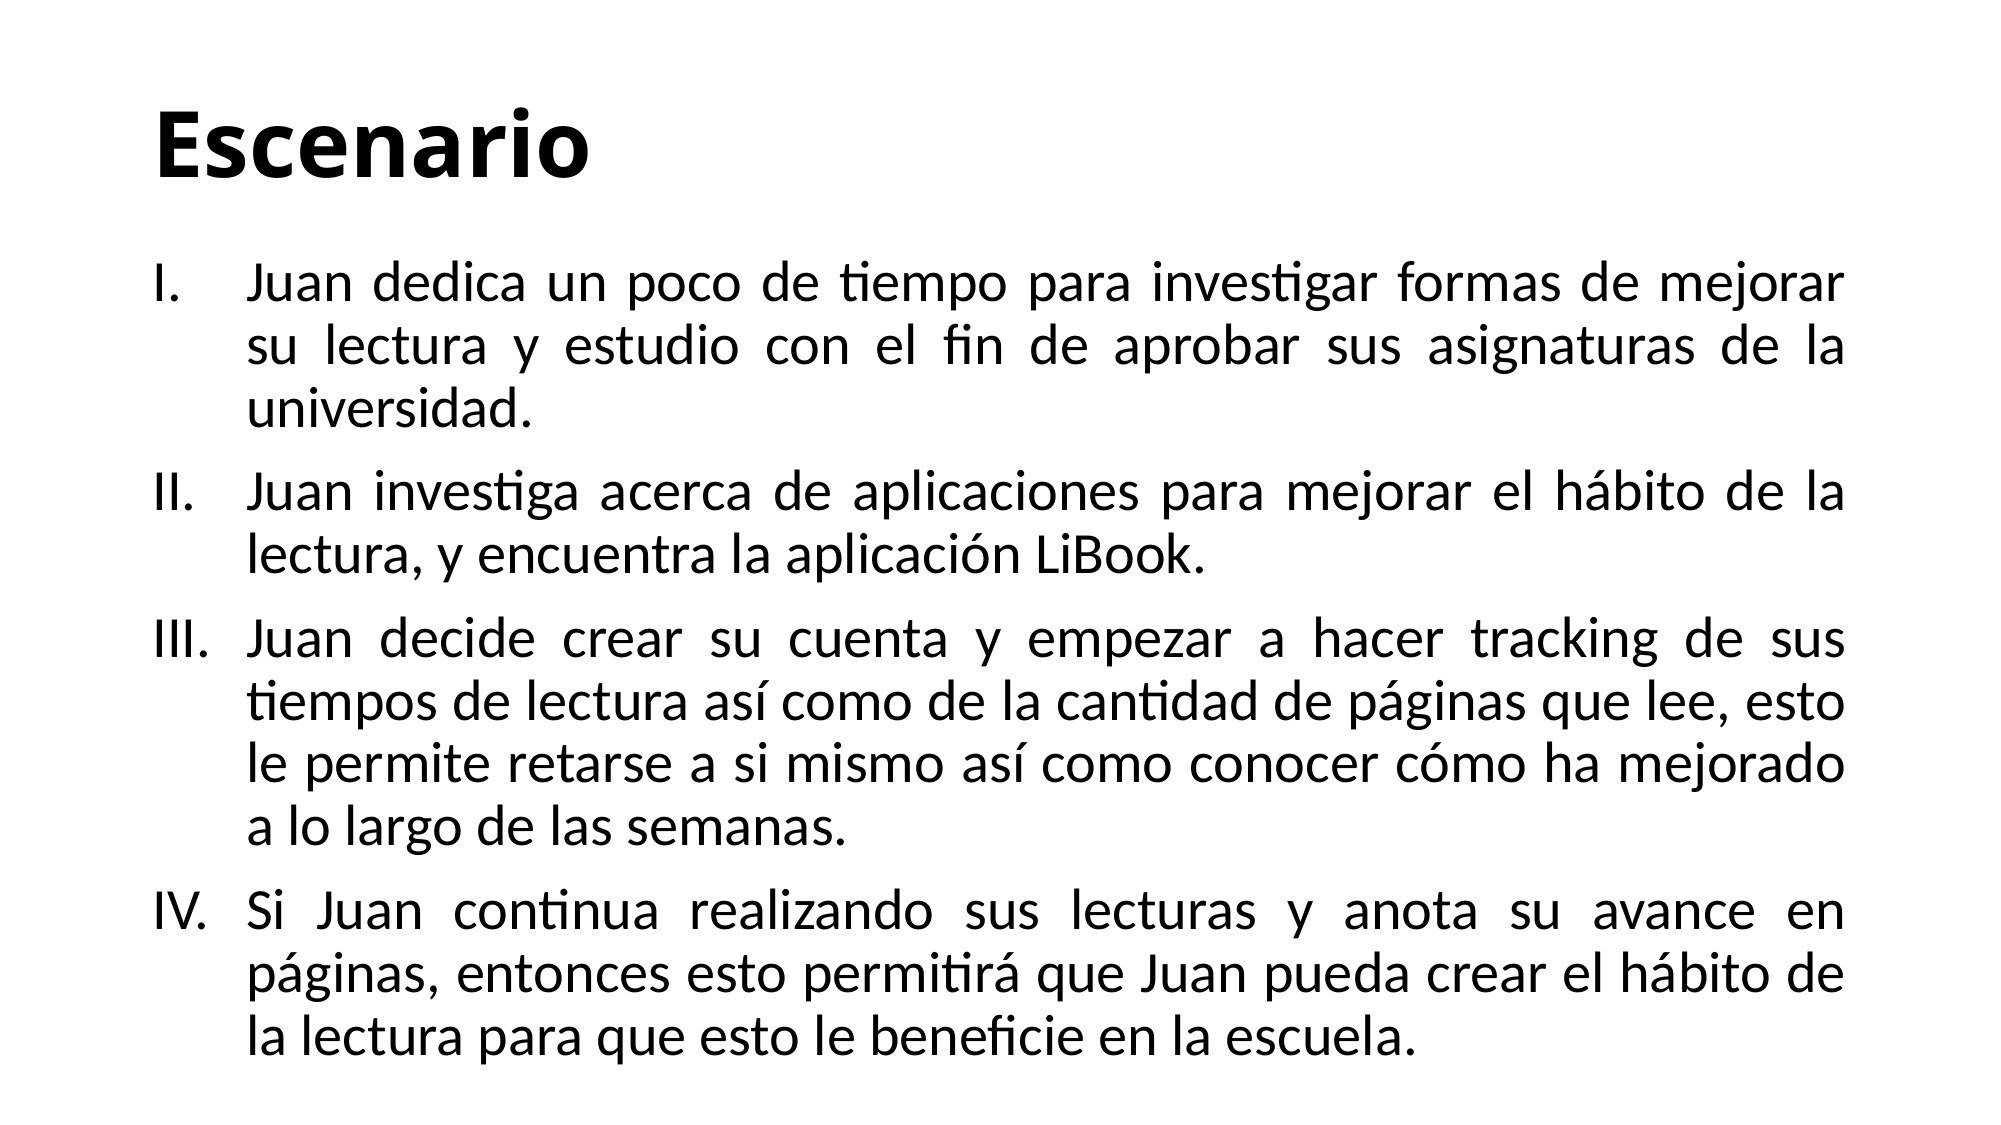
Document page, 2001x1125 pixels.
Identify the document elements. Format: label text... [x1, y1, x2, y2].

list Juan dedica un poco de tiempo para investigar formas de mejorar su lectura y estudio con el fin de aprobar sus asignaturas de la universidad. Juan investiga acerca de aplicaciones para mejorar el hábito de la lectura, y encuentra la aplicación LiBook. Juan decide crear su cuenta y empezar a hacer tracking de sus tiempos de lectura así como de la cantidad de páginas que lee, esto le permite retarse a si mismo así como conocer cómo ha mejorado a lo largo de las semanas. Si Juan continua realizando sus lecturas y anota su avance en páginas, entonces esto permitirá que Juan pueda crear el hábito de la lectura para que esto le beneficie en la escuela. [137, 243, 1863, 1096]
title Escenario [137, 39, 1863, 243]
